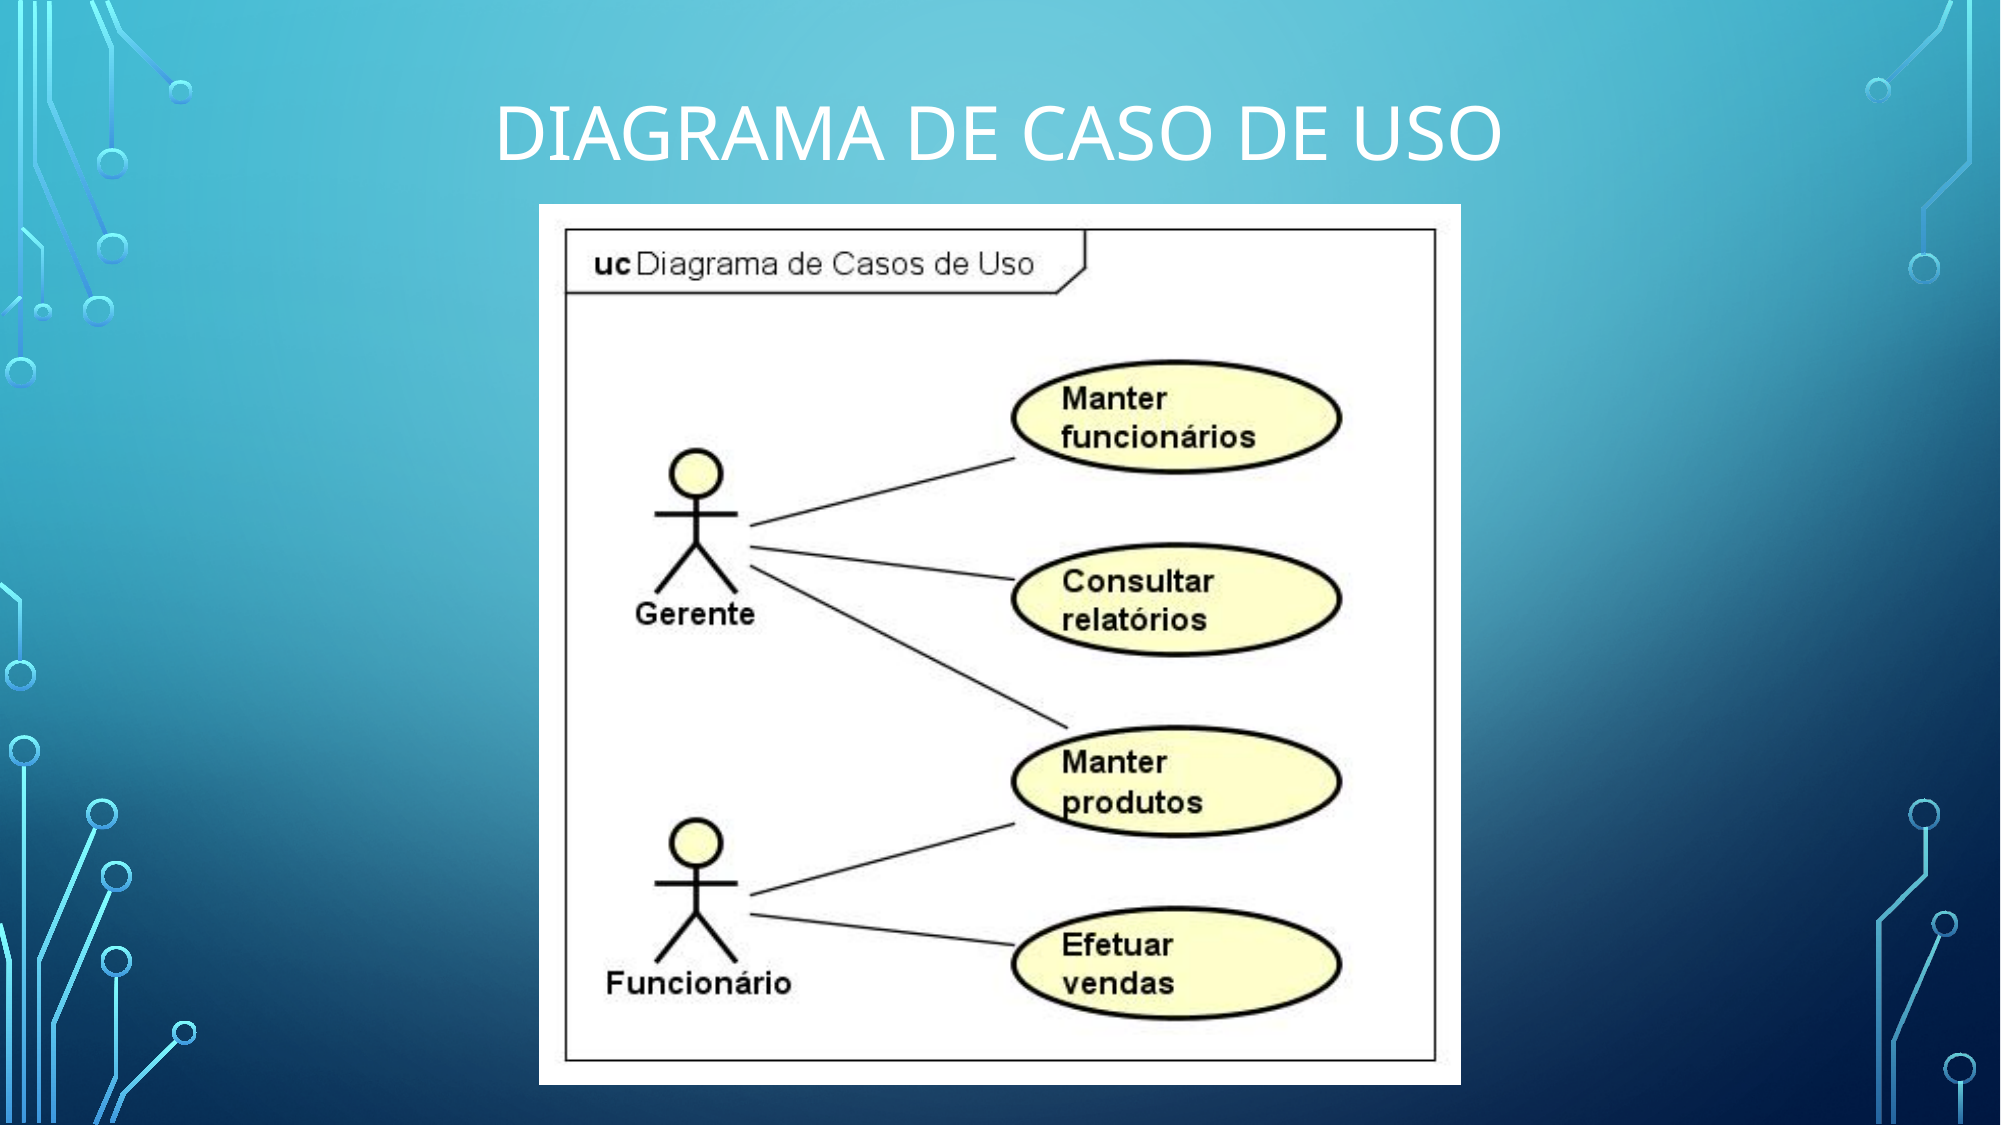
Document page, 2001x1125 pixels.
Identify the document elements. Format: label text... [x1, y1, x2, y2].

title Diagrama de caso de uso [187, 40, 1813, 233]
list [538, 204, 1461, 1085]
